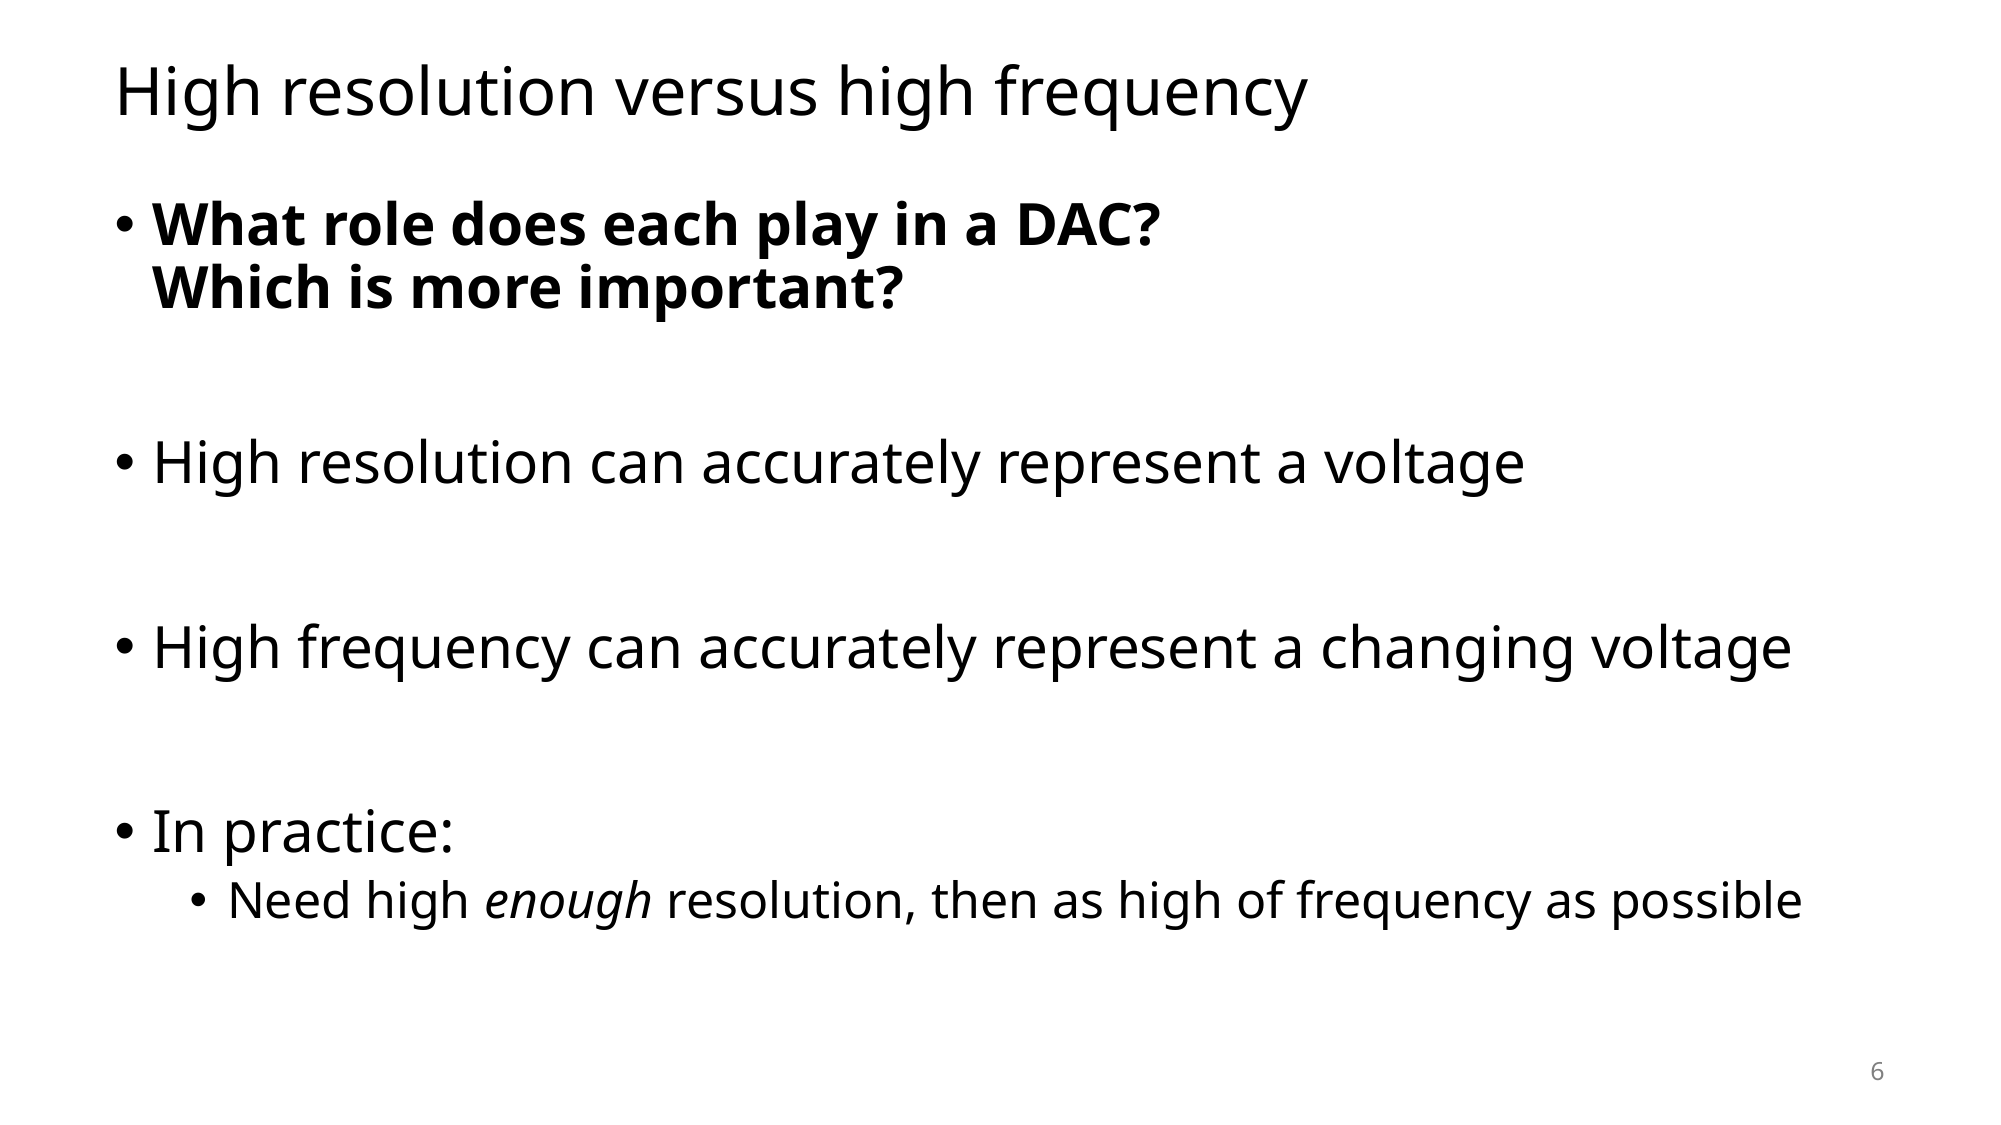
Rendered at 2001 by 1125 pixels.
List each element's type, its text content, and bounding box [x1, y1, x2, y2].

title High resolution versus high frequency [99, 37, 1900, 150]
slide_number 6 [1749, 1042, 1900, 1103]
list What role does each play in a DAC? Which is more important? High resolution can accurately represent a voltage High frequency can accurately represent a changing voltage In practice: Need high enough resolution, then as high of frequency as possible [99, 187, 1900, 1013]
